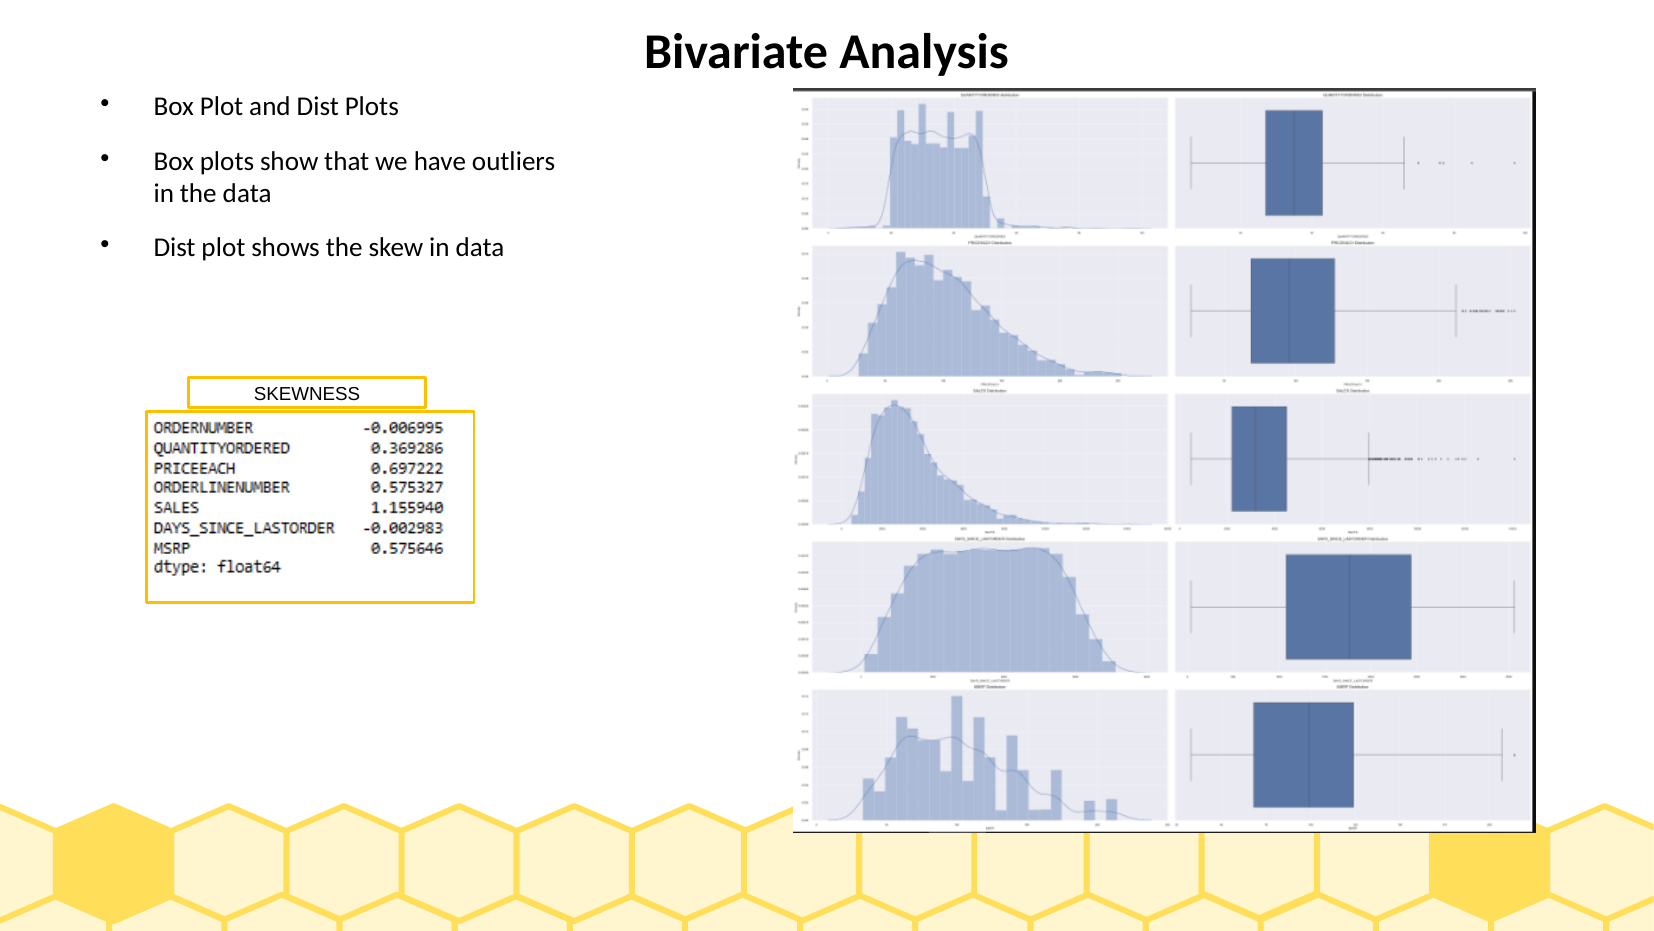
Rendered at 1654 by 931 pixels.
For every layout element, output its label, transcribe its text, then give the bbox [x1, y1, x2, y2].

picture [792, 88, 1536, 833]
picture [147, 413, 473, 601]
title Bivariate Analysis [82, 22, 1571, 73]
text_box SKEWNESS [188, 377, 426, 408]
list Box Plot and Dist Plots Box plots show that we have outliers in the data Dist plot shows the skew in data [82, 88, 561, 296]
